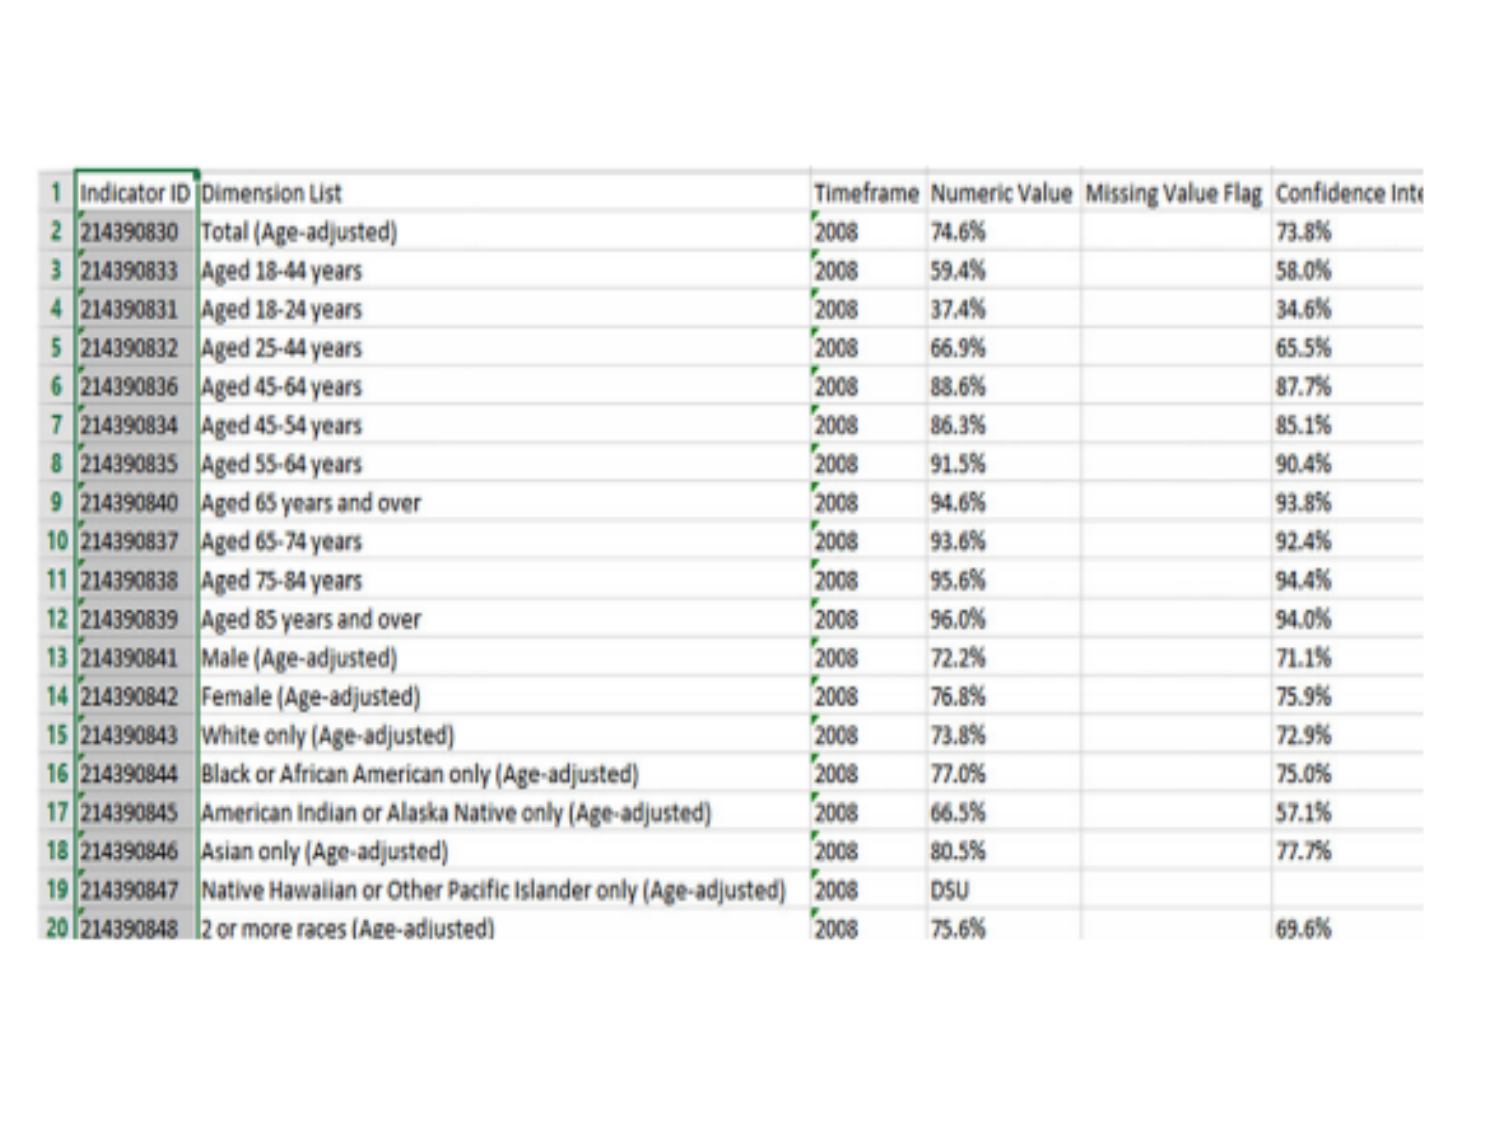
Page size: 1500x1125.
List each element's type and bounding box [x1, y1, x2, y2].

picture [0, 125, 1500, 985]
